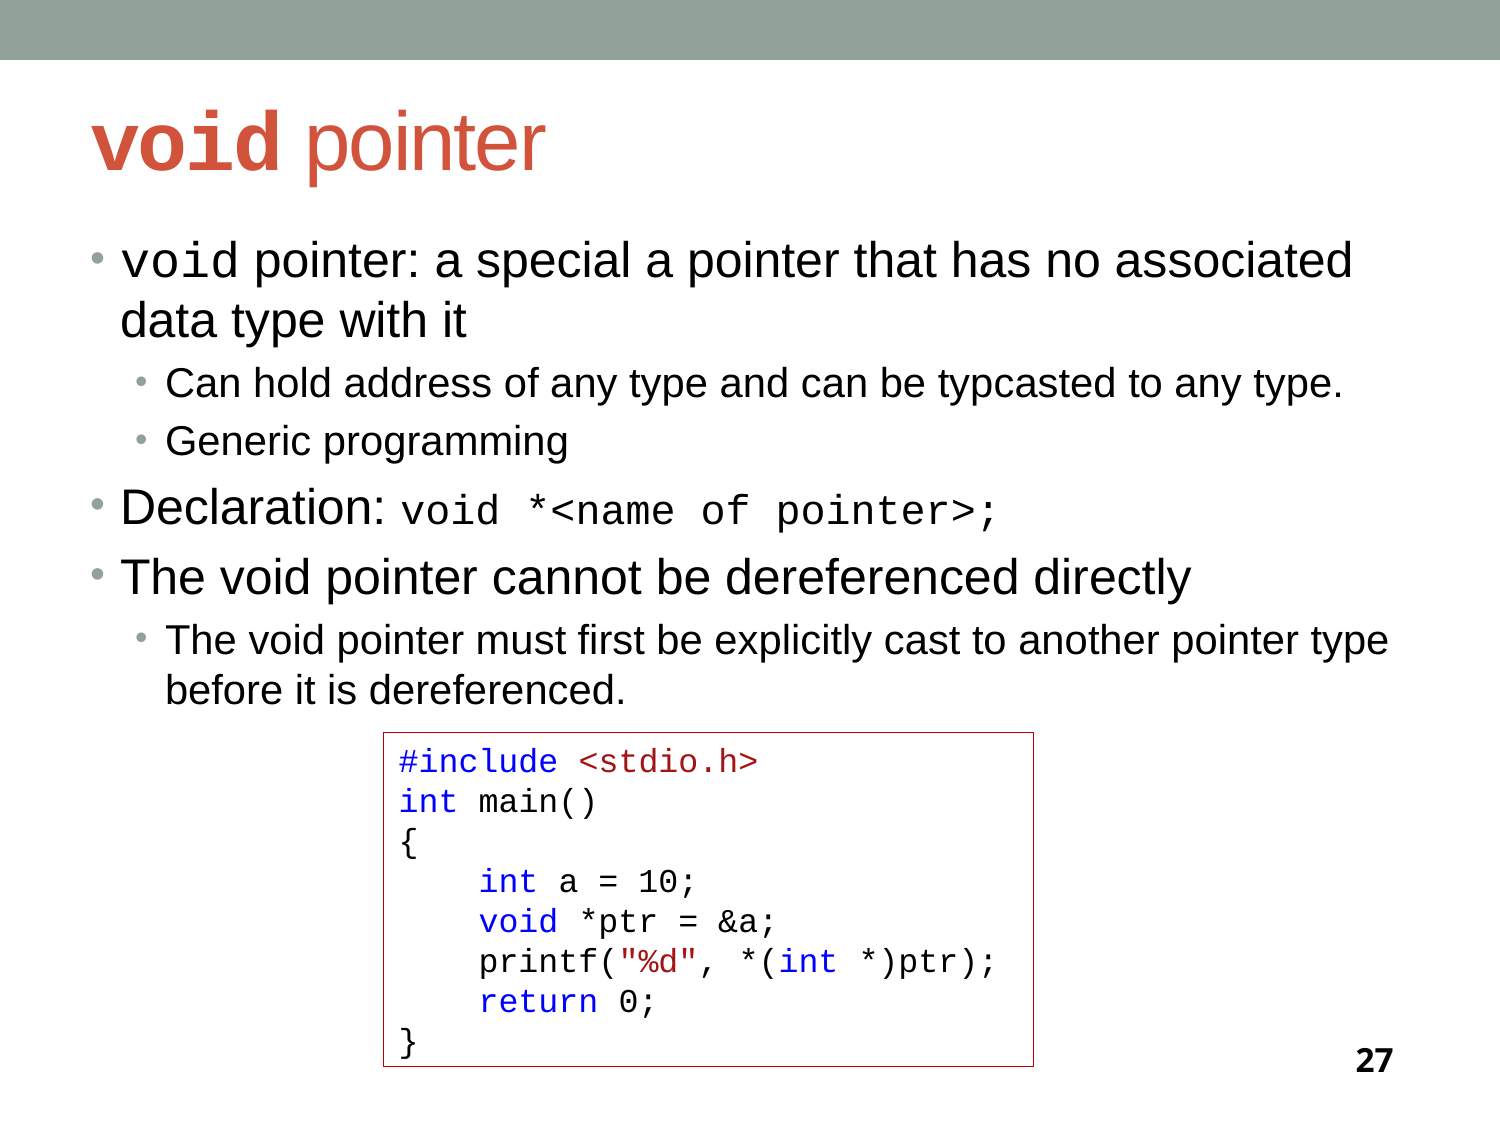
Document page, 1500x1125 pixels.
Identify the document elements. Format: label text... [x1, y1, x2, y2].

title void pointer [75, 66, 1425, 209]
list void pointer: a special a pointer that has no associated data type with it Can hold address of any type and can be typcasted to any type. Generic programming Declaration: void *<name of pointer>; The void pointer cannot be dereferenced directly The void pointer must first be explicitly cast to another pointer type before it is dereferenced. [75, 219, 1425, 1020]
slide_number 27 [1340, 1035, 1447, 1089]
text_box #include <stdio.h> int main() { int a = 10; void *ptr = &a; printf("%d", *(int *)ptr); return 0; } [383, 732, 1034, 1067]
